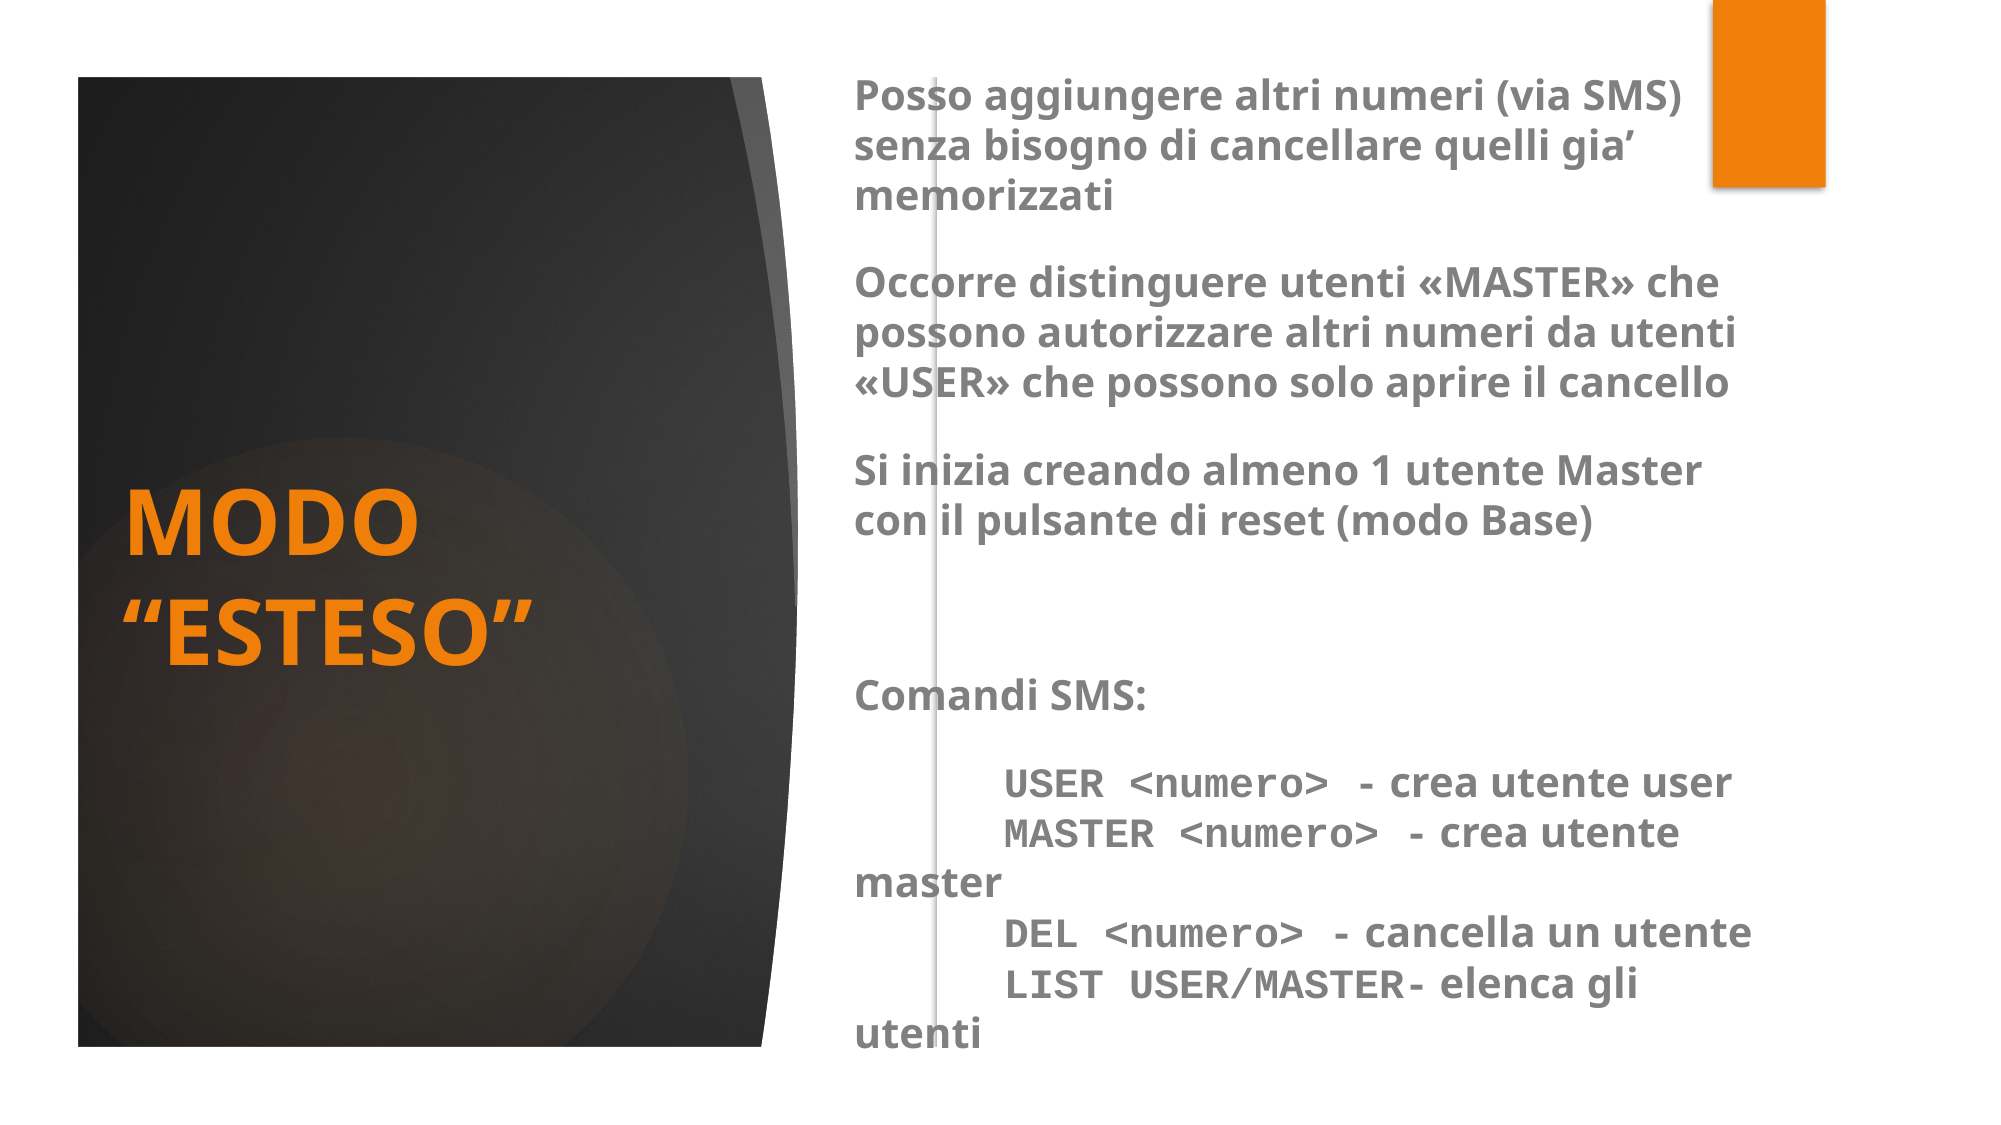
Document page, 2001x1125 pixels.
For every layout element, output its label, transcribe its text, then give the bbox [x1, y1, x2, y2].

title MODO “ESTESO” [107, 212, 731, 936]
list Posso aggiungere altri numeri (via SMS) senza bisogno di cancellare quelli gia’ memorizzati Occorre distinguere utenti «MASTER» che possono autorizzare altri numeri da utenti «USER» che possono solo aprire il cancello Si inizia creando almeno 1 utente Master con il pulsante di reset (modo Base) Comandi SMS: USER <numero> - crea utente user MASTER <numero> - crea utente master DEL <numero> - cancella un utente LIST USER/MASTER- elenca gli utenti [836, 80, 1770, 1045]
